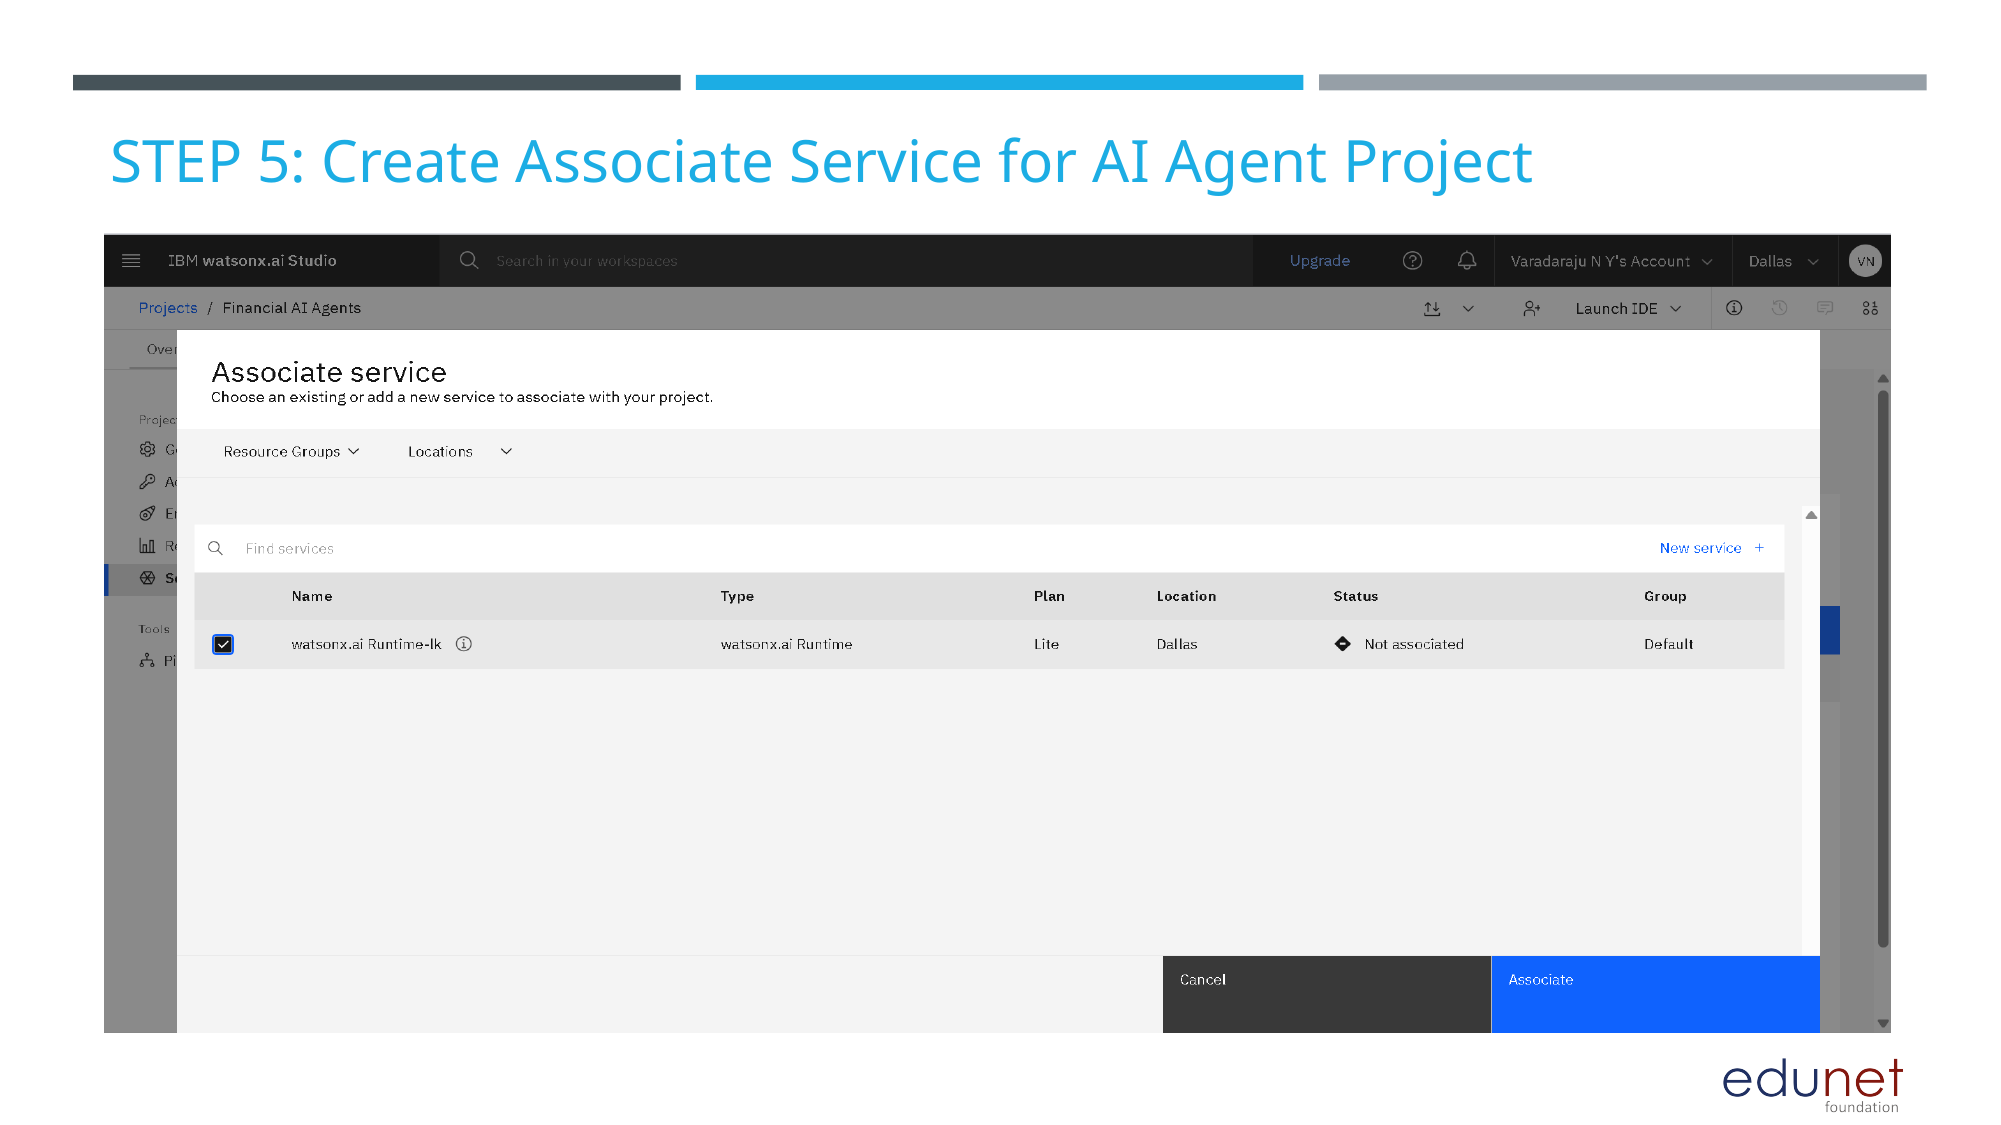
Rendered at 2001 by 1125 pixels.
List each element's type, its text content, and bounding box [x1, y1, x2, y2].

title STEP 5: Create Associate Service for AI Agent Project [95, 115, 1905, 203]
picture [104, 233, 1891, 1034]
picture [1719, 1056, 1905, 1116]
